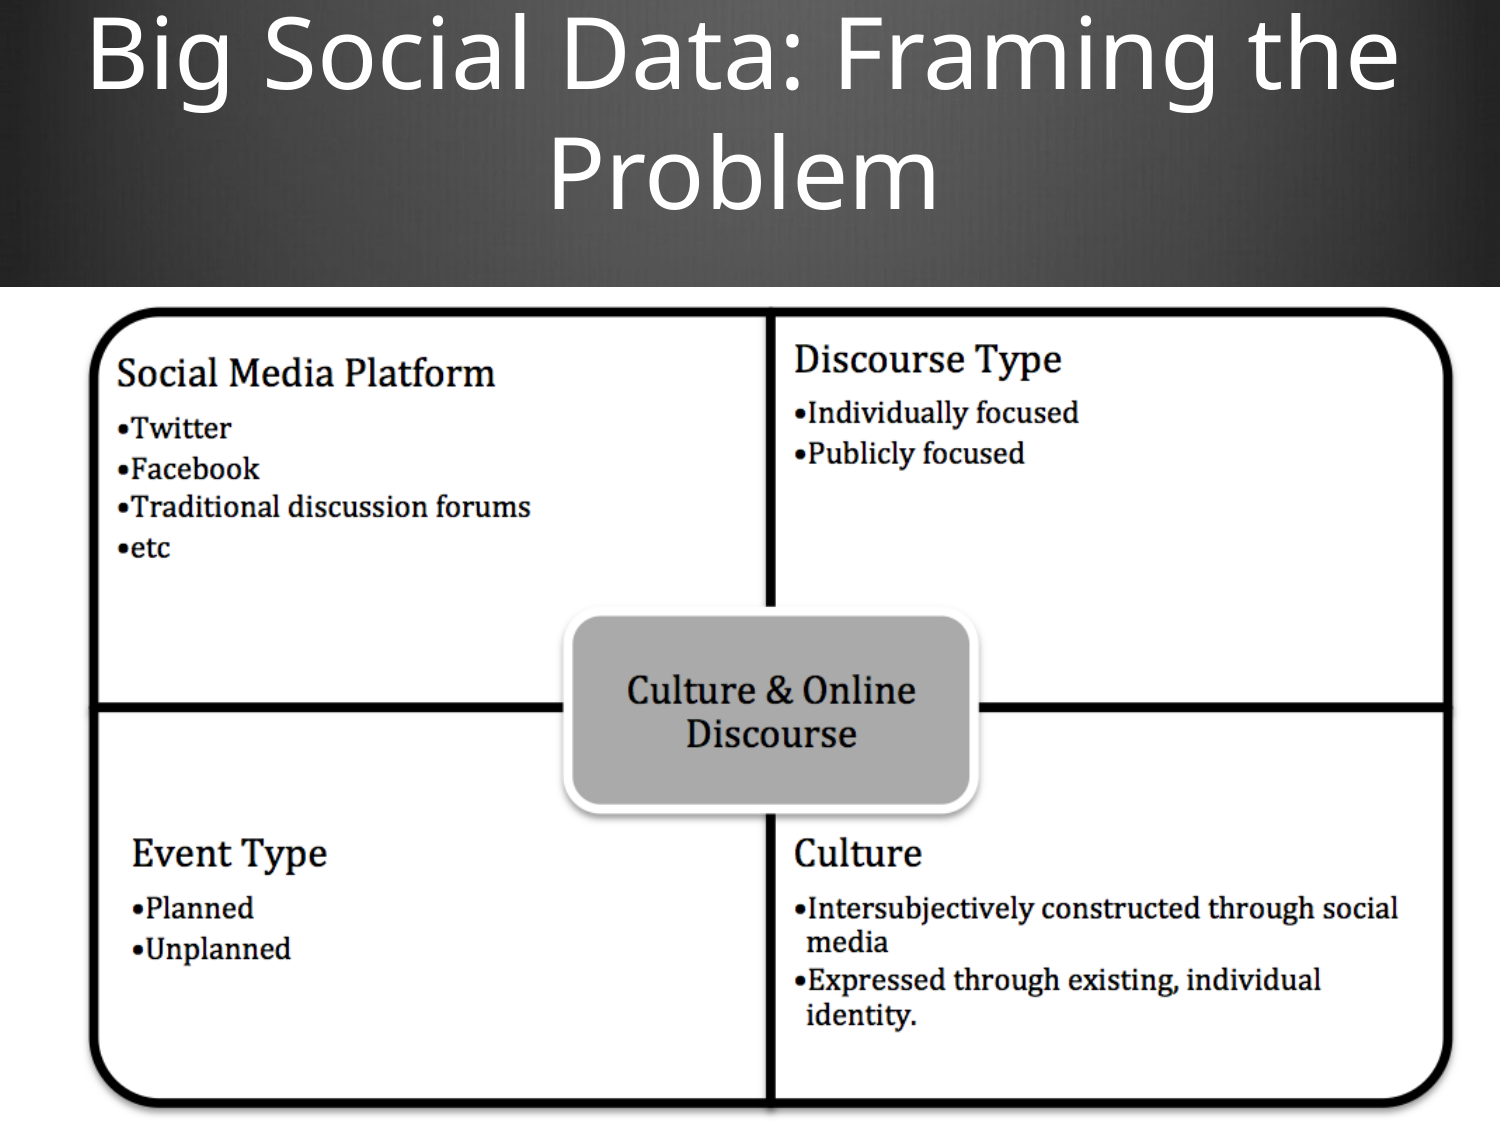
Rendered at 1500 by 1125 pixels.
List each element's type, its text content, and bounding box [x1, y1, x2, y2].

picture [0, 287, 1500, 1125]
text_box Big Social Data: Framing the Problem [68, 0, 1419, 241]
